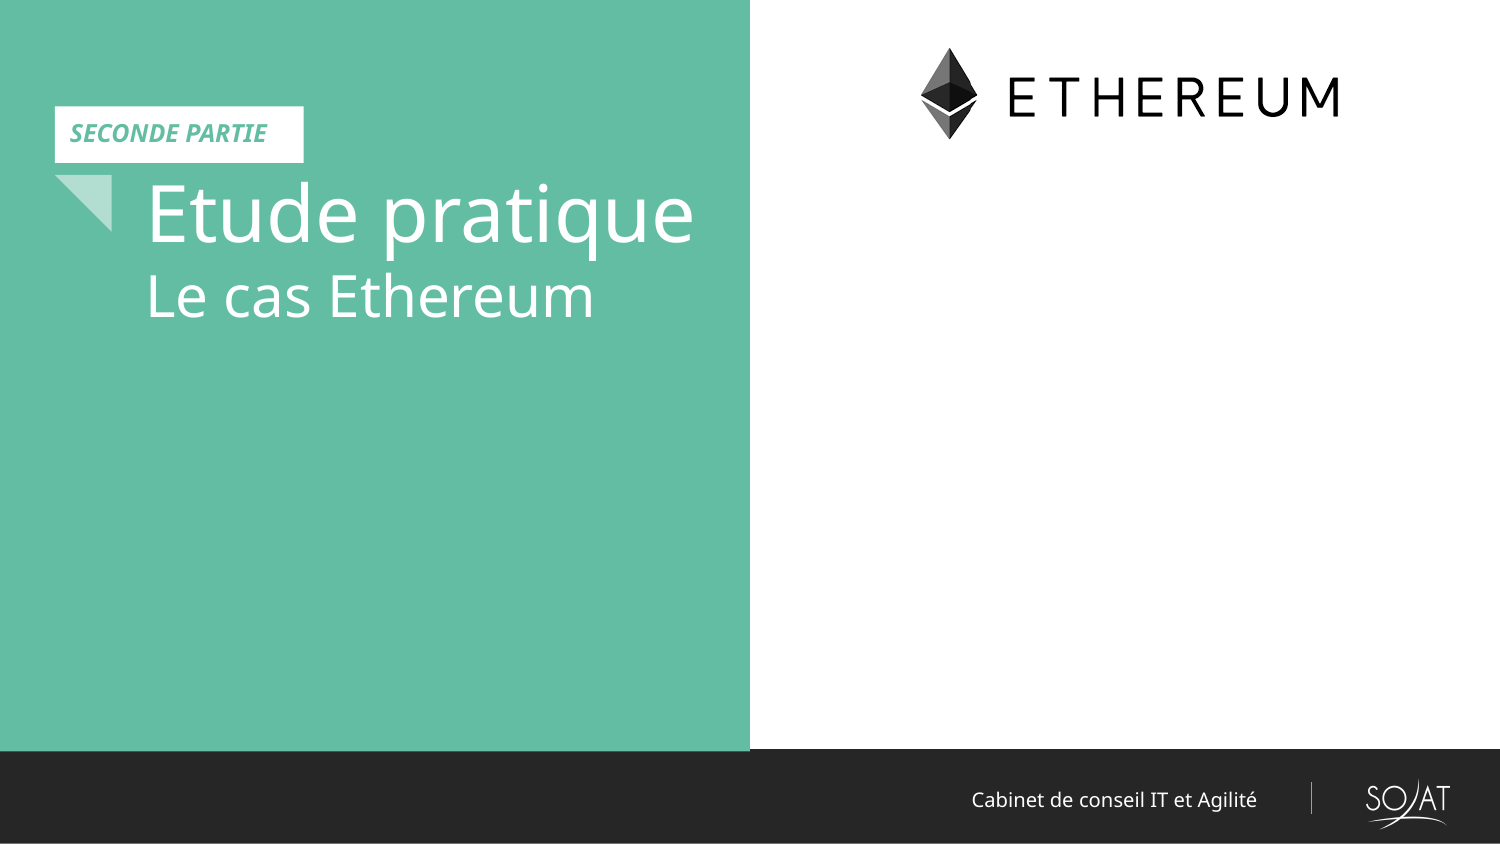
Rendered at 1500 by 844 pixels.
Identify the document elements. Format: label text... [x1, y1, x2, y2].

subtitle SECONDE PARTIE [54, 106, 304, 163]
picture [907, 38, 1353, 148]
title Etude pratique Le cas Ethereum [130, 148, 714, 393]
picture [1365, 778, 1451, 830]
